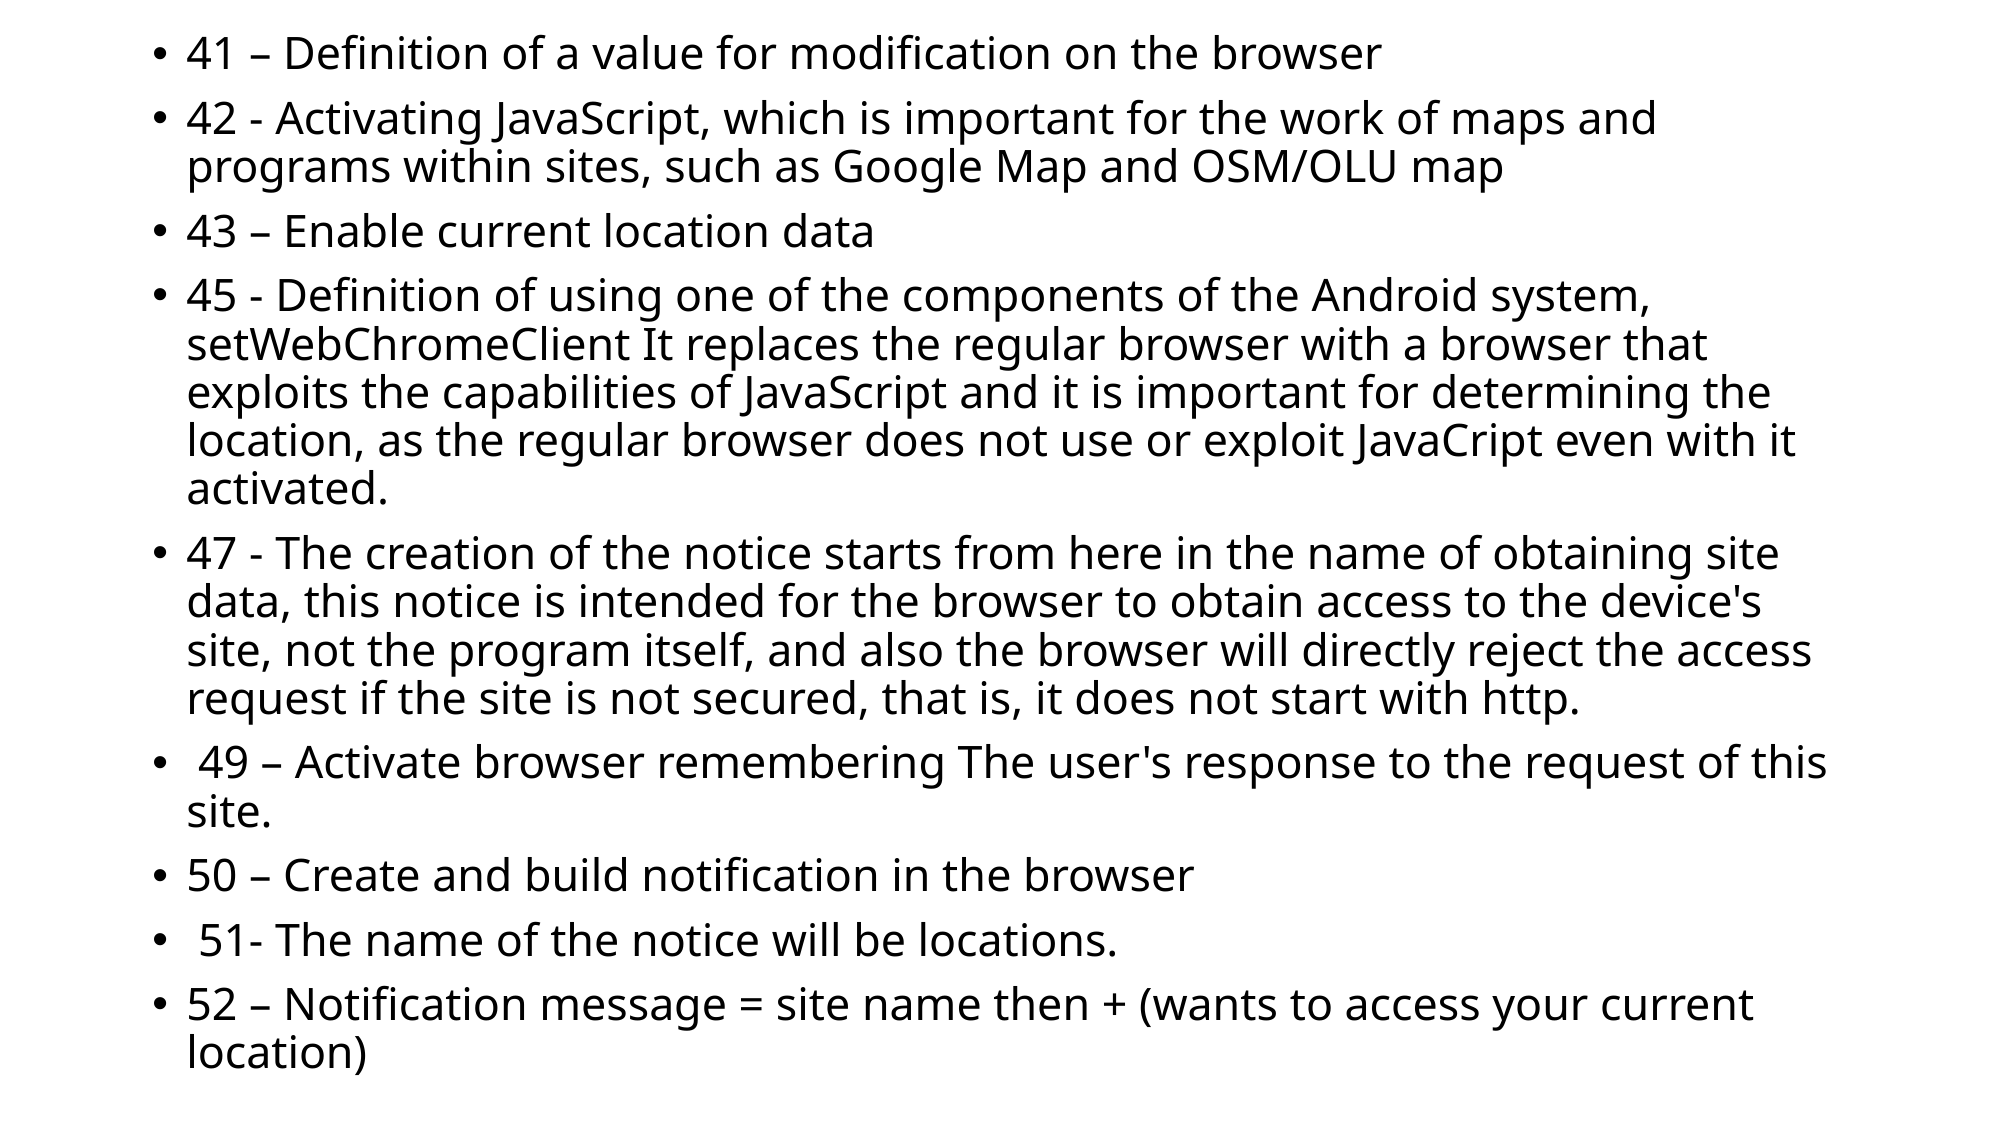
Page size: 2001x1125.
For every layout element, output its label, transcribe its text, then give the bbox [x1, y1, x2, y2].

list 41 – Definition of a value for modification on the browser 42 - Activating JavaScript, which is important for the work of maps and programs within sites, such as Google Map and OSM/OLU map 43 – Enable current location data 45 - Definition of using one of the components of the Android system, setWebChromeClient It replaces the regular browser with a browser that exploits the capabilities of JavaScript and it is important for determining the location, as the regular browser does not use or exploit JavaCript even with it activated. 47 - The creation of the notice starts from here in the name of obtaining site data, this notice is intended for the browser to obtain access to the device's site, not the program itself, and also the browser will directly reject the access request if the site is not secured, that is, it does not start with http. 49 – Activate browser remembering The user's response to the request of this site. 50 – Create and build notification in the browser 51- The name of the notice will be locations. 52 – Notification message = site name then + (wants to access your current location) [137, 23, 1863, 1100]
